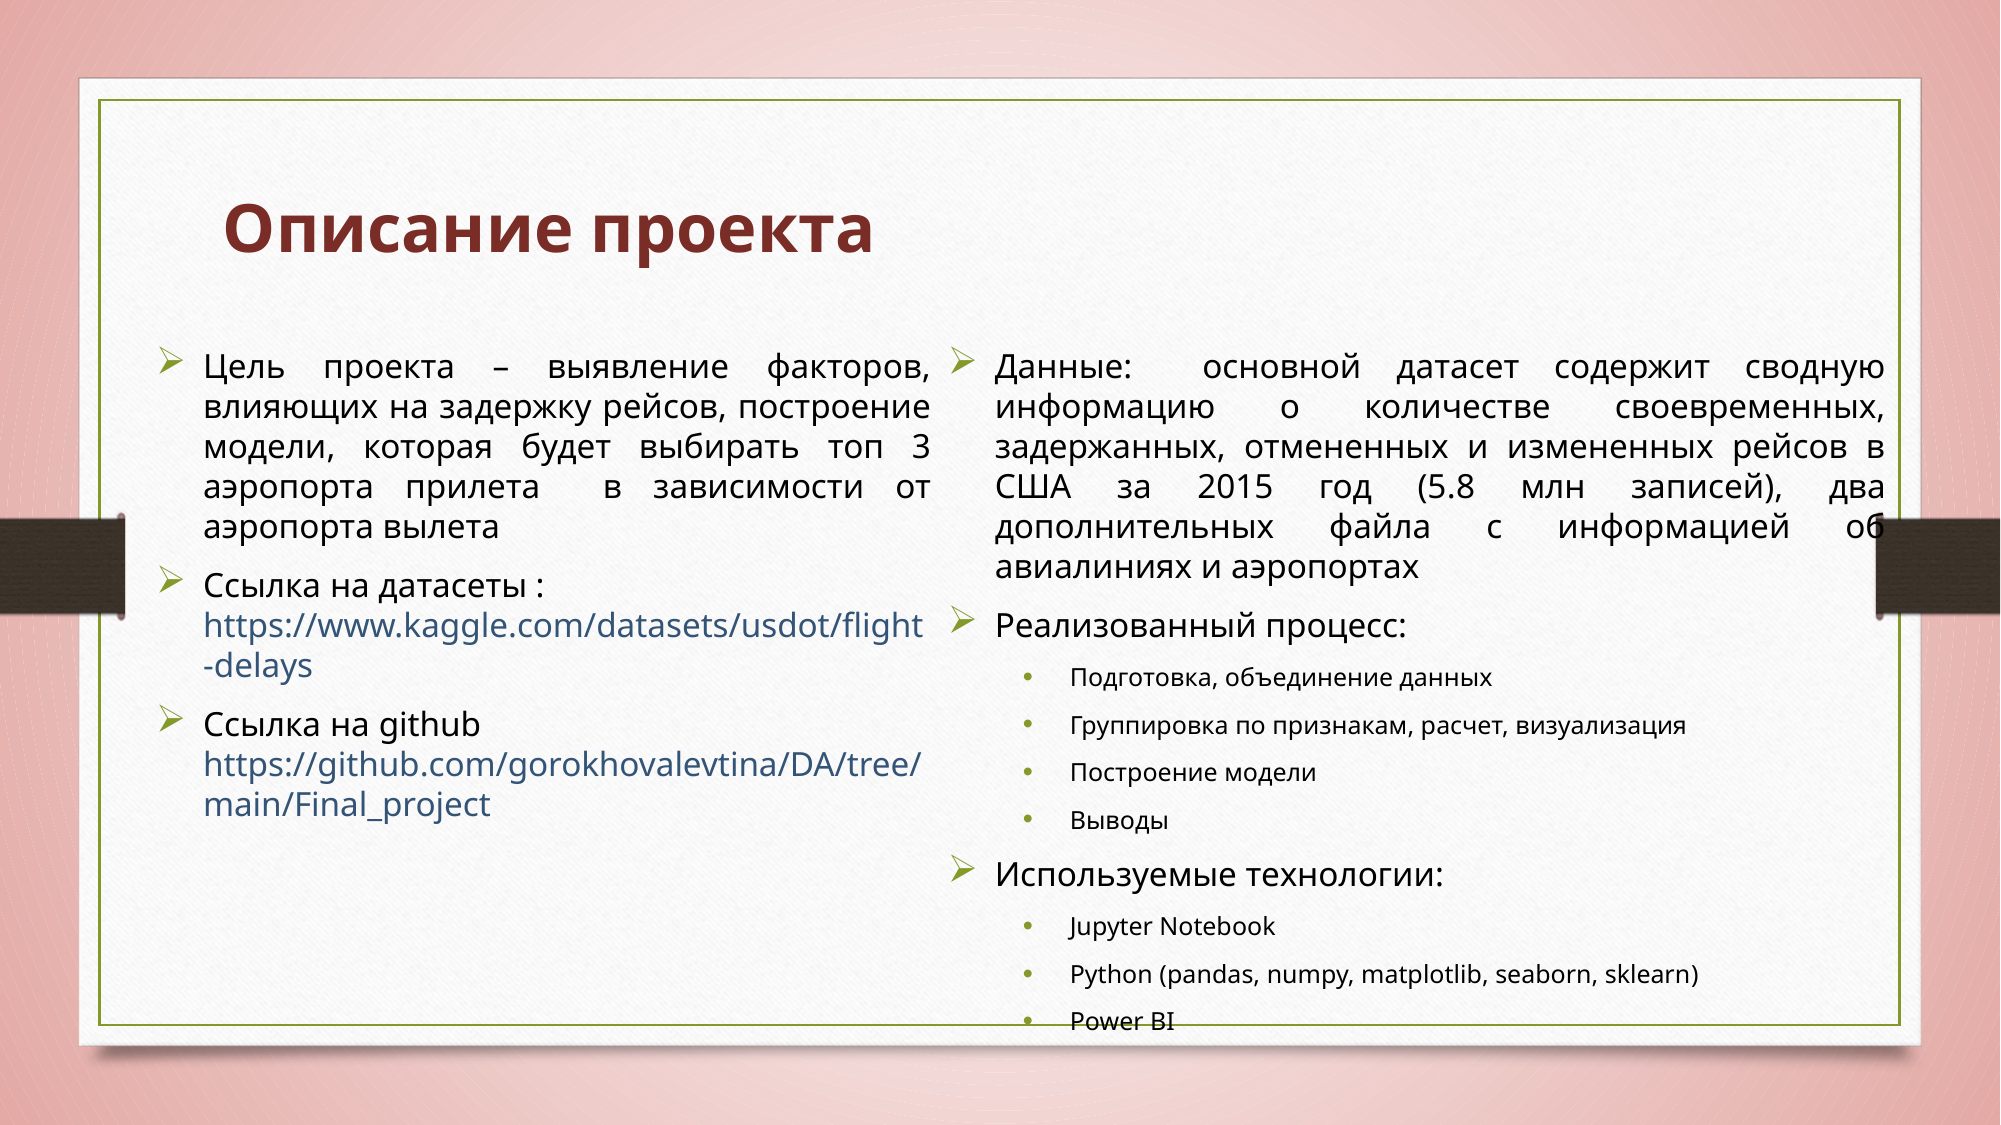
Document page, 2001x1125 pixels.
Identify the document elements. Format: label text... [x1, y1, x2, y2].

list Данные: основной датасет содержит сводную информацию о количестве своевременных, задержанных, отмененных и измененных рейсов в США за 2015 год (5.8 млн записей), два дополнительных файла с информацией об авиалиниях и аэропортах Реализованный процесс: Подготовка, объединение данных Группировка по признакам, расчет, визуализация Построение модели Выводы Используемые технологии: Jupyter Notebook Python (pandas, numpy, matplotlib, seaborn, sklearn) Power BI [932, 338, 1902, 988]
list Цель проекта – выявление факторов, влияющих на задержку рейсов, построение модели, которая будет выбирать топ 3 аэропорта прилета в зависимости от аэропорта вылета Ссылка на датасеты : https://www.kaggle.com/datasets/usdot/flight-delays Ссылка на github https://github.com/gorokhovalevtina/DA/tree/main/Final_project [141, 338, 932, 984]
title Описание проекта [207, 118, 1783, 333]
picture [0, 0, 2001, 1125]
